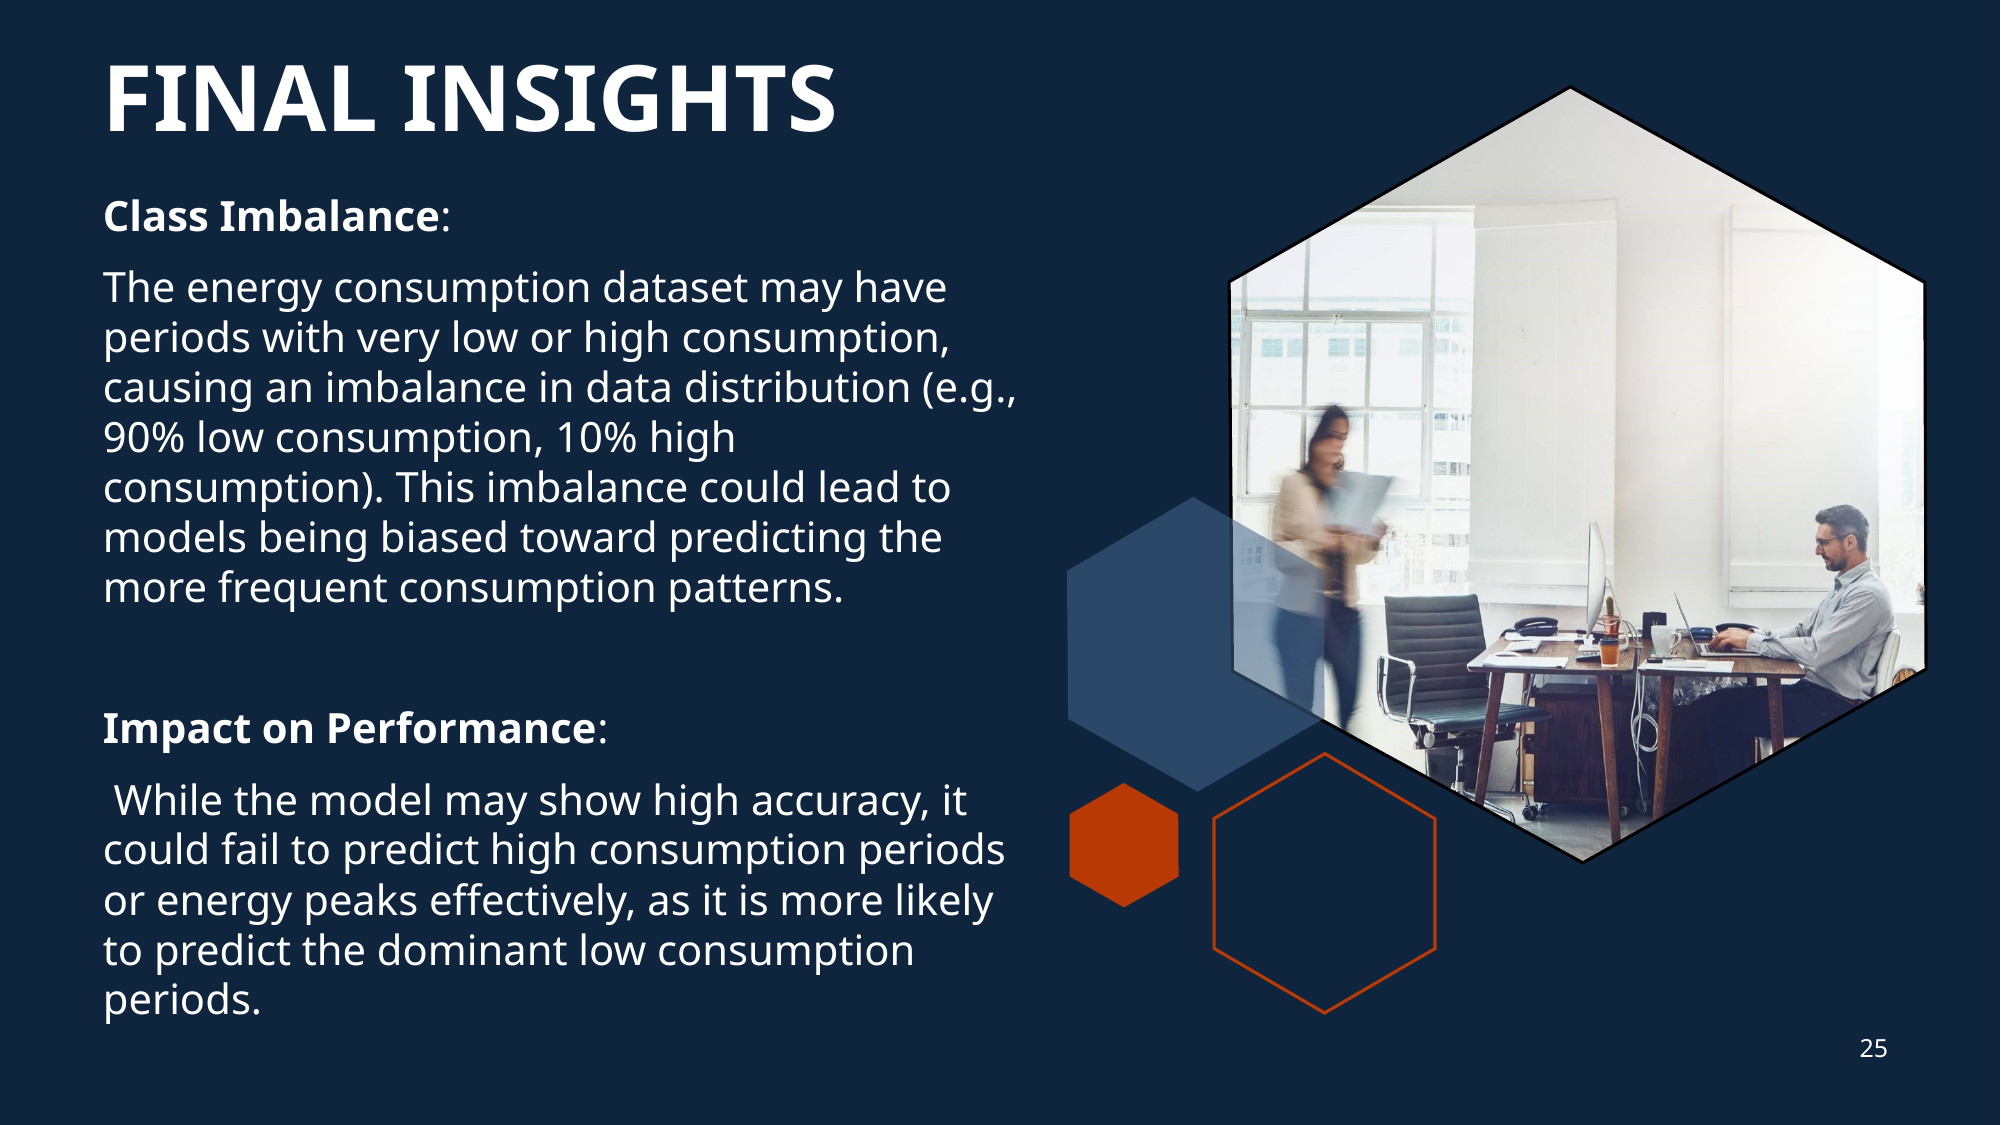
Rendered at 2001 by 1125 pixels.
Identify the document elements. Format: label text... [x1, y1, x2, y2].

title FINAL INSIGHTS [87, 44, 1700, 263]
text_box 25 [1836, 1019, 1912, 1080]
picture [1066, 86, 1927, 863]
list Class Imbalance: The energy consumption dataset may have periods with very low or high consumption, causing an imbalance in data distribution (e.g., 90% low consumption, 10% high consumption). This imbalance could lead to models being biased toward predicting the more frequent consumption patterns. Impact on Performance: While the model may show high accuracy, it could fail to predict high consumption periods or energy peaks effectively, as it is more likely to predict the dominant low consumption periods. [87, 182, 1044, 1108]
